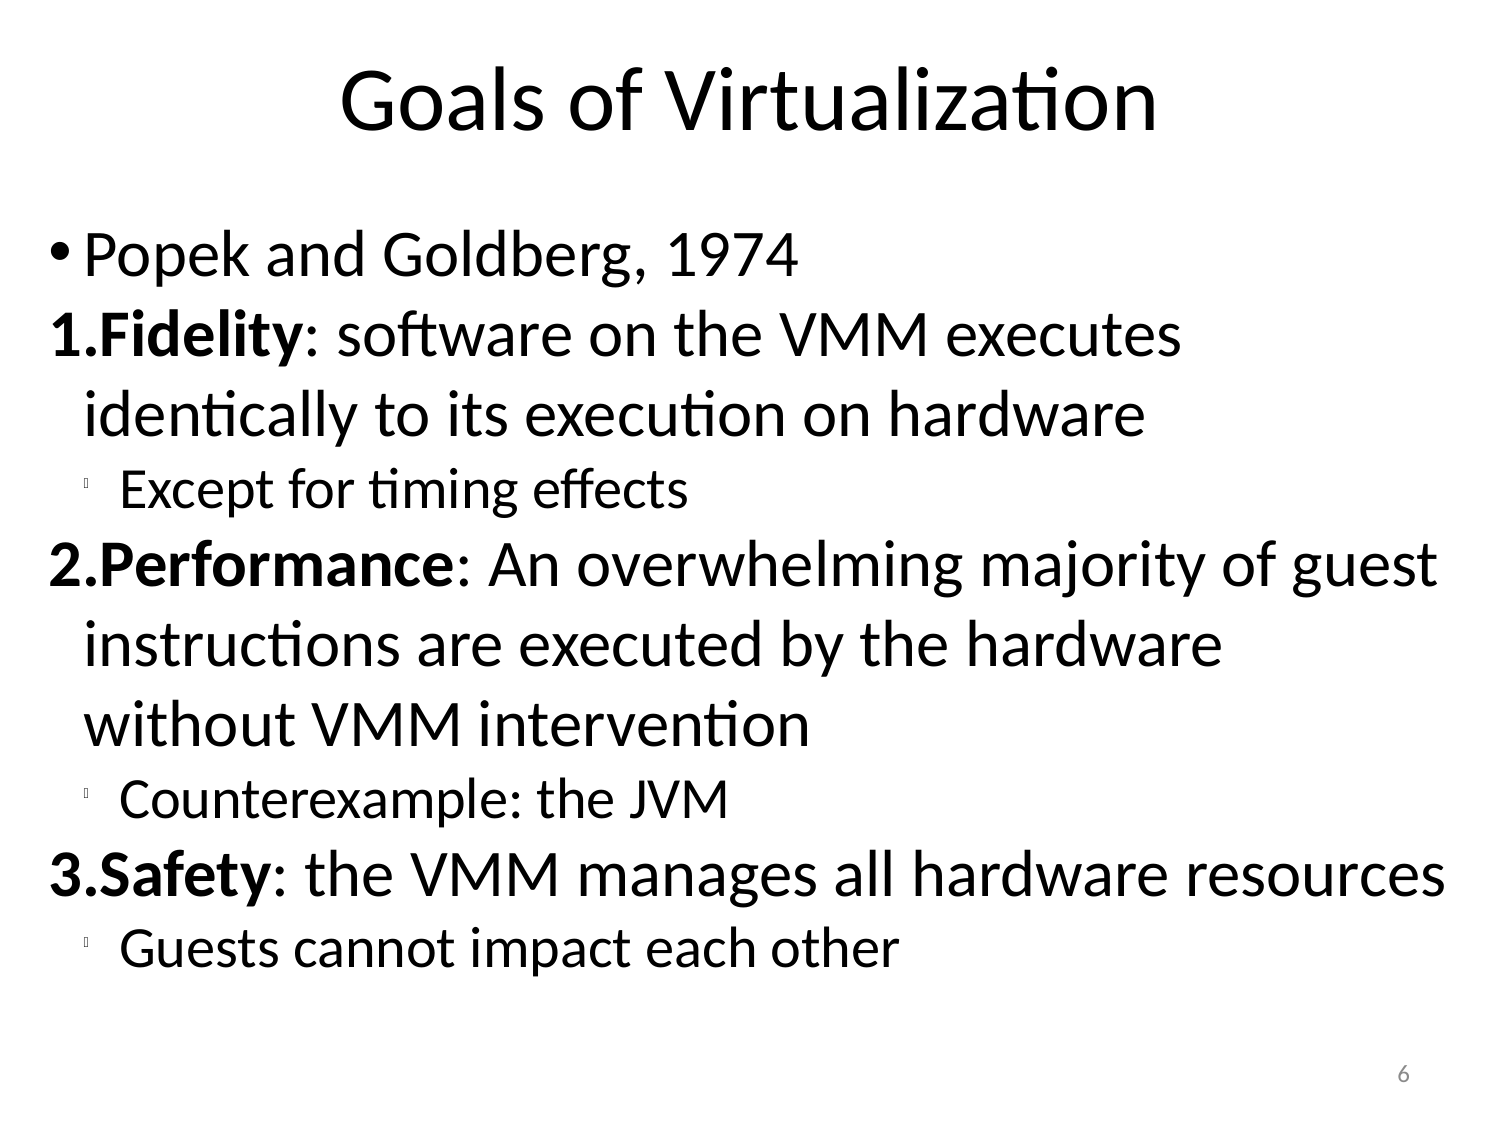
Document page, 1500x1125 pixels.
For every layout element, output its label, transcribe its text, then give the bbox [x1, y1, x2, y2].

text_box <number> [1074, 1042, 1425, 1103]
text_box Goals of Virtualization [75, 0, 1425, 188]
text_box Popek and Goldberg, 1974 Fidelity: software on the VMM executes identically to its execution on hardware Except for timing effects Performance: An overwhelming majority of guest instructions are executed by the hardware without VMM intervention Counterexample: the JVM Safety: the VMM manages all hardware resources Guests cannot impact each other [33, 202, 1467, 1041]
